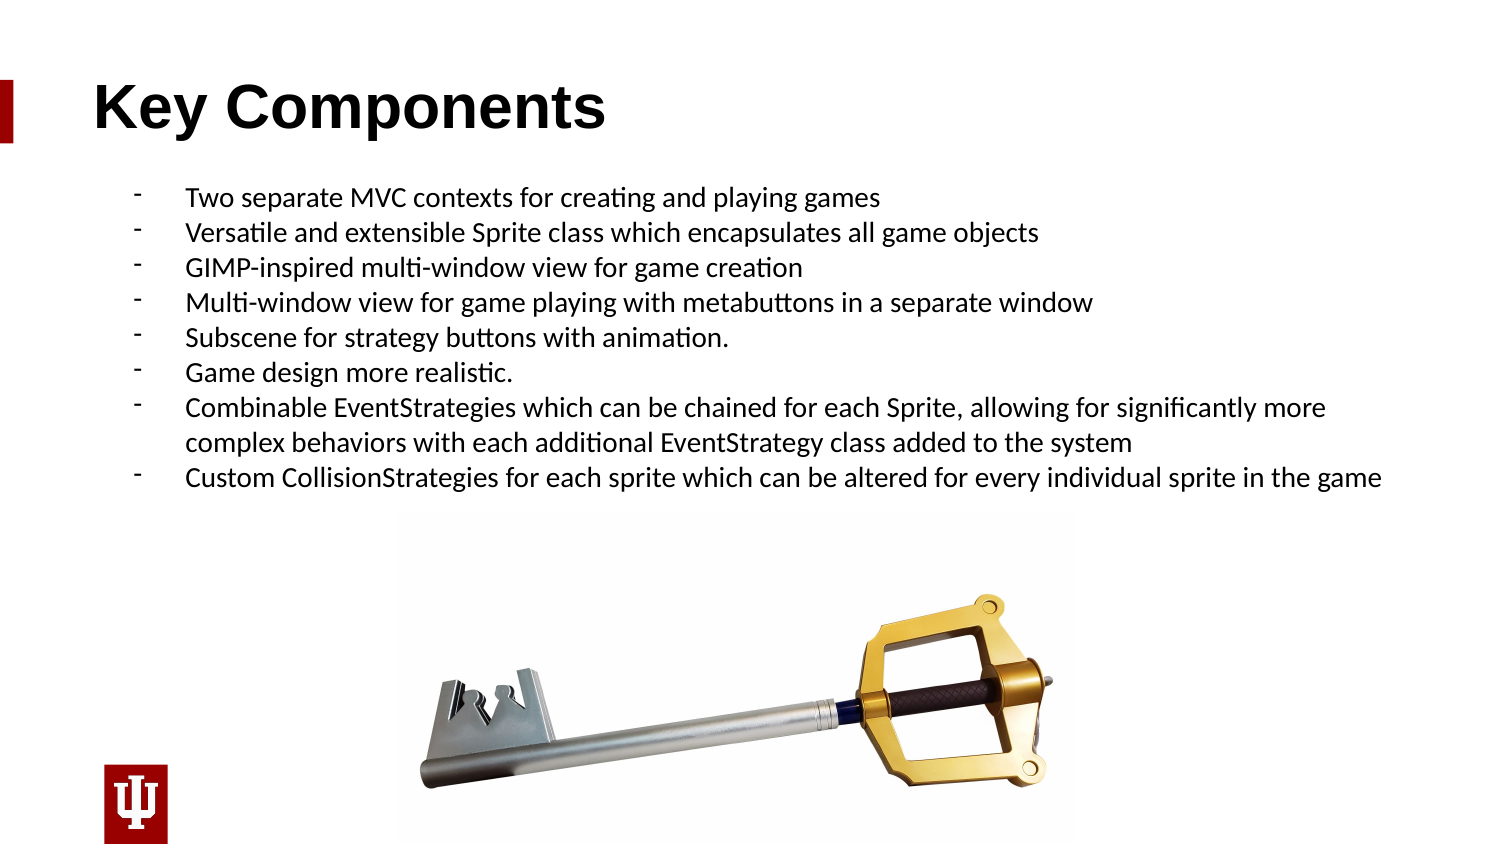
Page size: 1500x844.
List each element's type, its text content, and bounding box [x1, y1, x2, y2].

title Key Components [86, 45, 1431, 174]
text_box Two separate MVC contexts for creating and playing games Versatile and extensible Sprite class which encapsulates all game objects GIMP-inspired multi-window view for game creation Multi-window view for game playing with metabuttons in a separate window Subscene for strategy buttons with animation. Game design more realistic. Combinable EventStrategies which can be chained for each Sprite, allowing for significantly more complex behaviors with each additional EventStrategy class added to the system Custom CollisionStrategies for each sprite which can be altered for every individual sprite in the game [95, 163, 1405, 509]
picture [398, 511, 1077, 844]
picture [114, 775, 158, 829]
